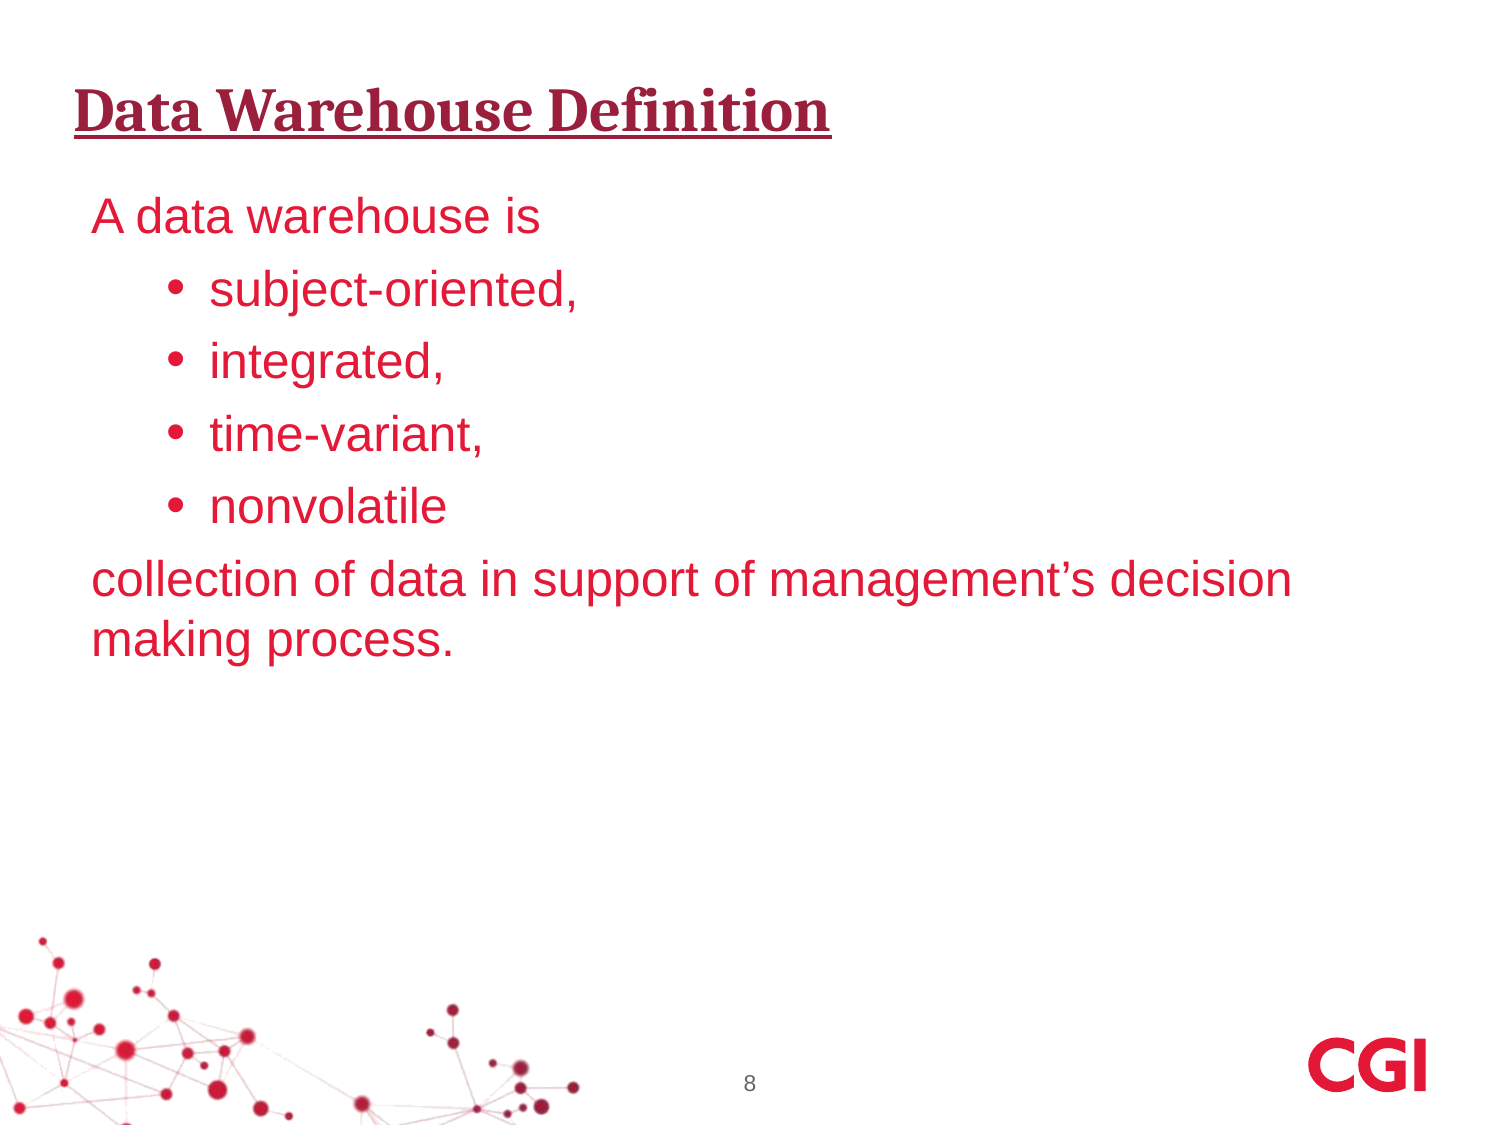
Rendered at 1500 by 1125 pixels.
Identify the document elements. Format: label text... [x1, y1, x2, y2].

slide_number 8 [686, 1068, 814, 1109]
picture [0, 908, 623, 1125]
title Data Warehouse Definition [73, 30, 1425, 182]
text_box A data warehouse is subject-oriented, integrated, time-variant, nonvolatile collection of data in support of management’s decision making process. [76, 176, 1430, 674]
